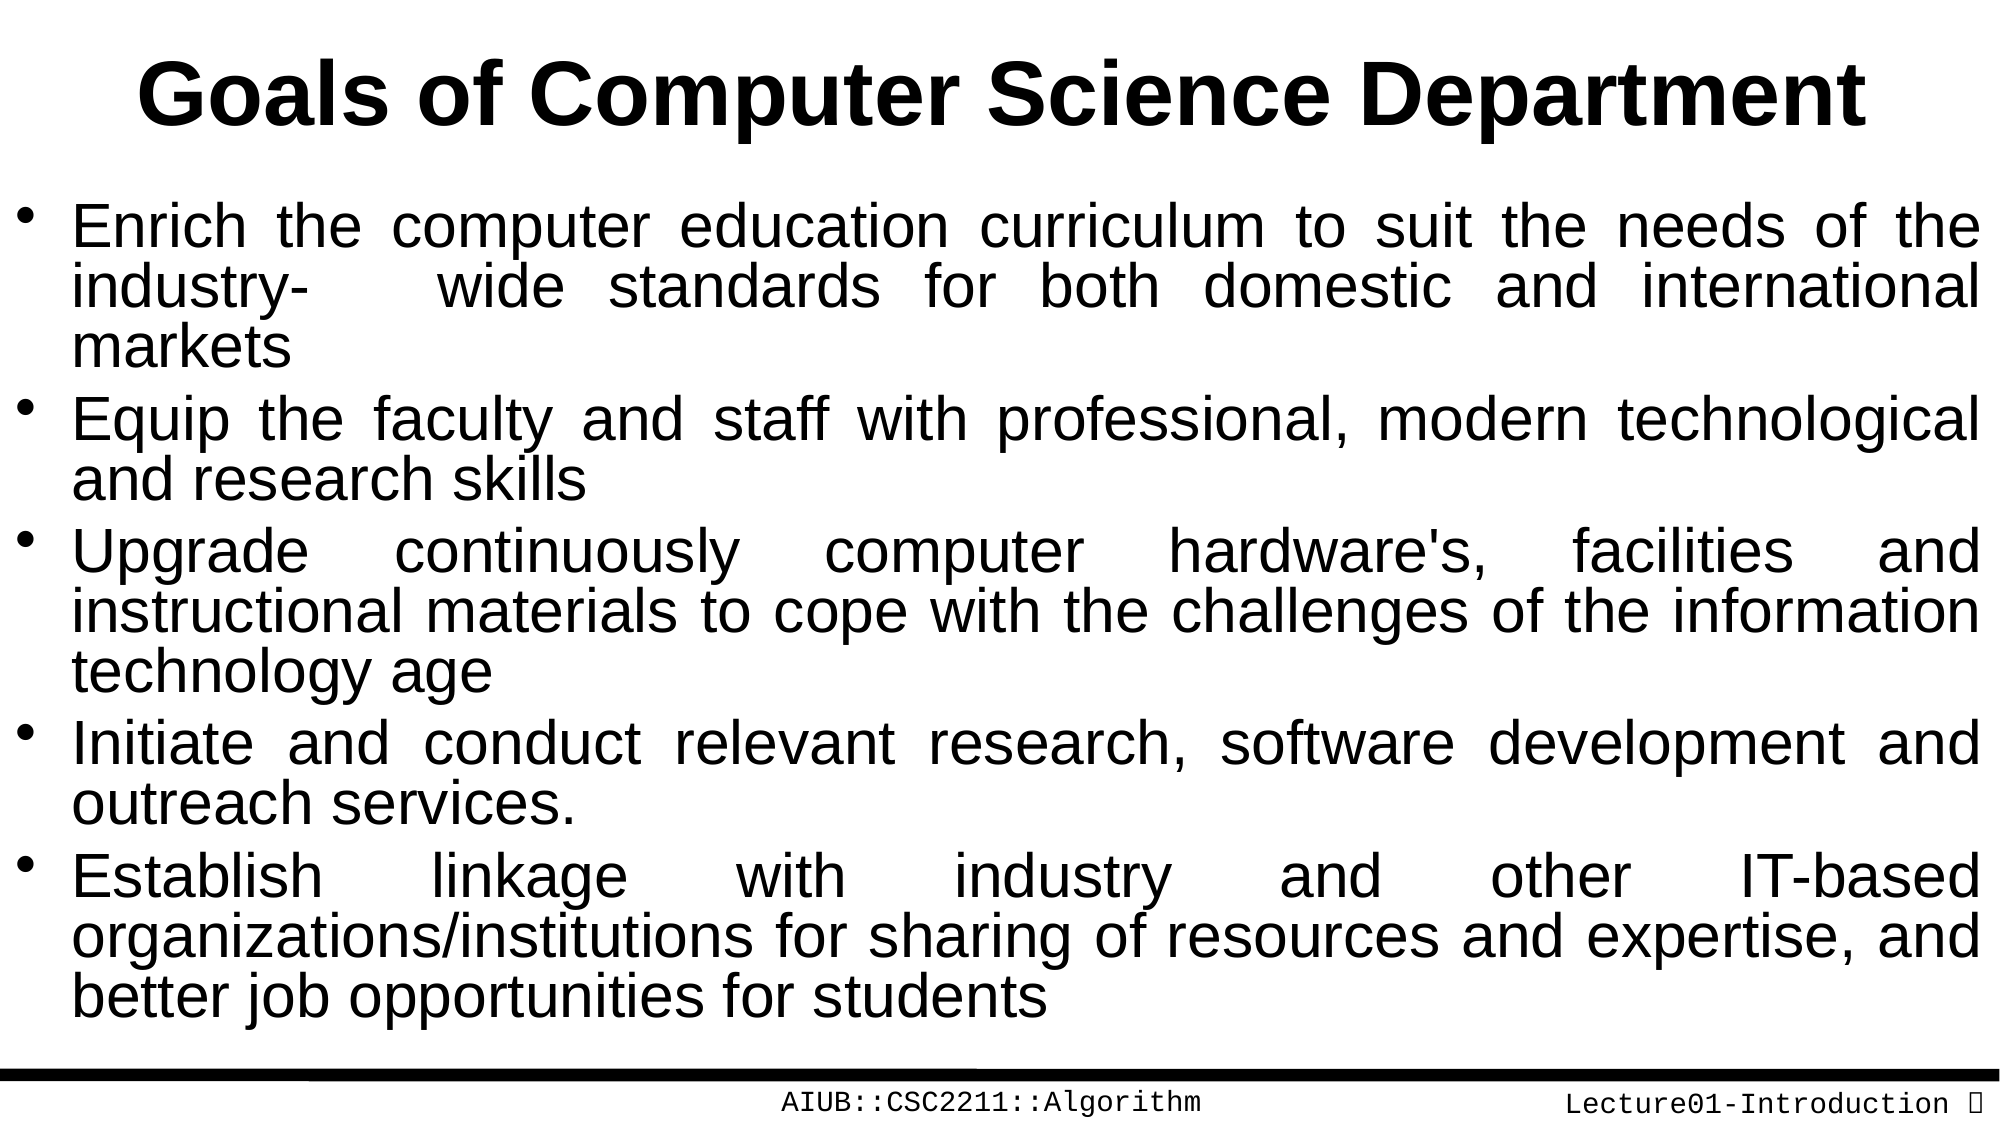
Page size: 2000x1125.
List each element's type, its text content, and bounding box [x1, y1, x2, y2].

footer AIUB::CSC2211::Algorithm [674, 1074, 1309, 1125]
slide_number Lecture01-Introduction  6 [1532, 1077, 2000, 1125]
list Enrich the computer education curriculum to suit the needs of the industry- wide standards for both domestic and international markets Equip the faculty and staff with professional, modern technological and research skills Upgrade continuously computer hardware's, facilities and instructional materials to cope with the challenges of the information technology age Initiate and conduct relevant research, software development and outreach services. Establish linkage with industry and other IT-based organizations/institutions for sharing of resources and expertise, and better job opportunities for students [0, 191, 2000, 1068]
title Goals of Computer Science Department [5, 2, 2000, 176]
